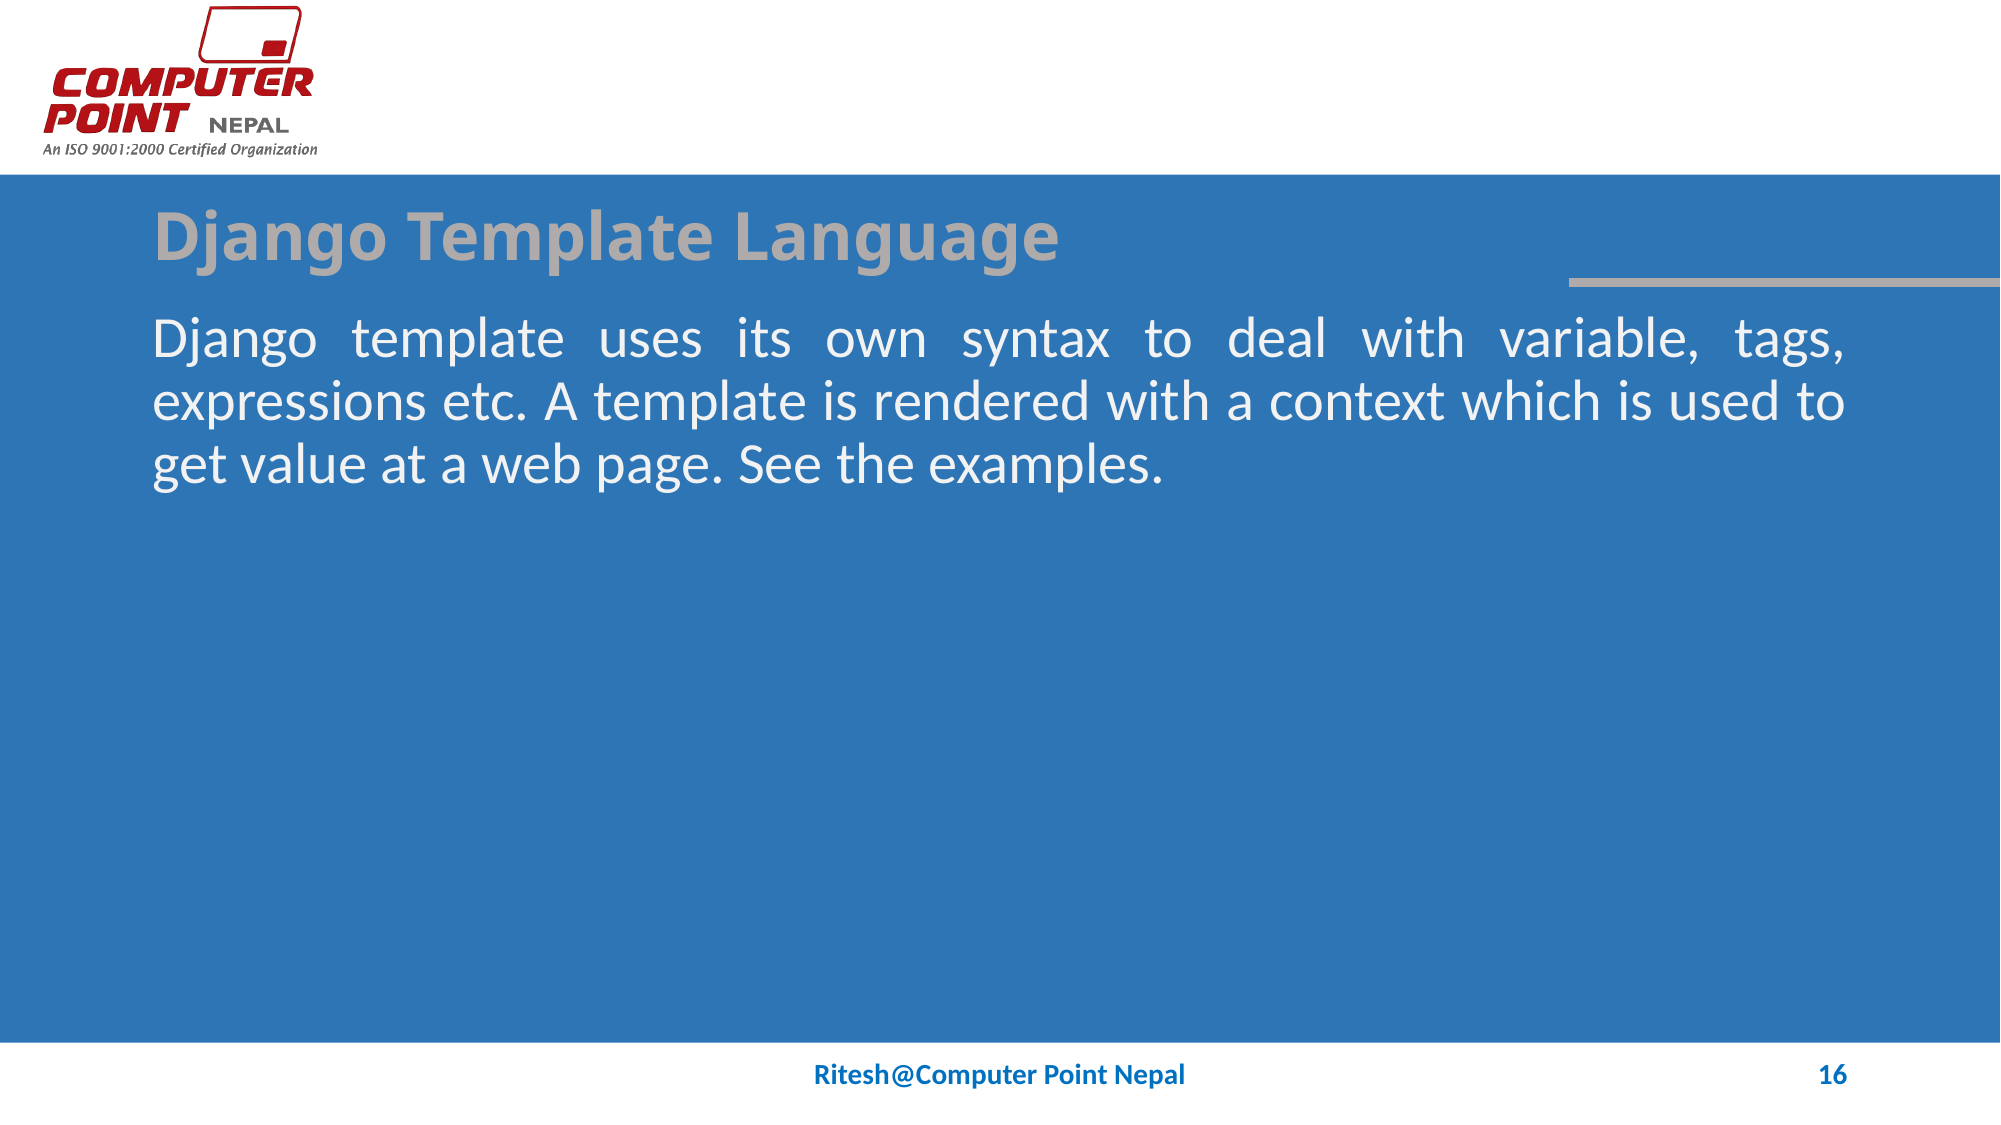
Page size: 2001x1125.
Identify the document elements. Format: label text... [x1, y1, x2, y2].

slide_number 16 [1412, 1042, 1863, 1103]
title Django Template Language [137, 195, 1863, 283]
list Django template uses its own syntax to deal with variable, tags, expressions etc. A template is rendered with a context which is used to get value at a web page. See the examples. [137, 299, 1863, 1014]
footer Ritesh@Computer Point Nepal [662, 1042, 1338, 1103]
picture [33, 0, 332, 166]
